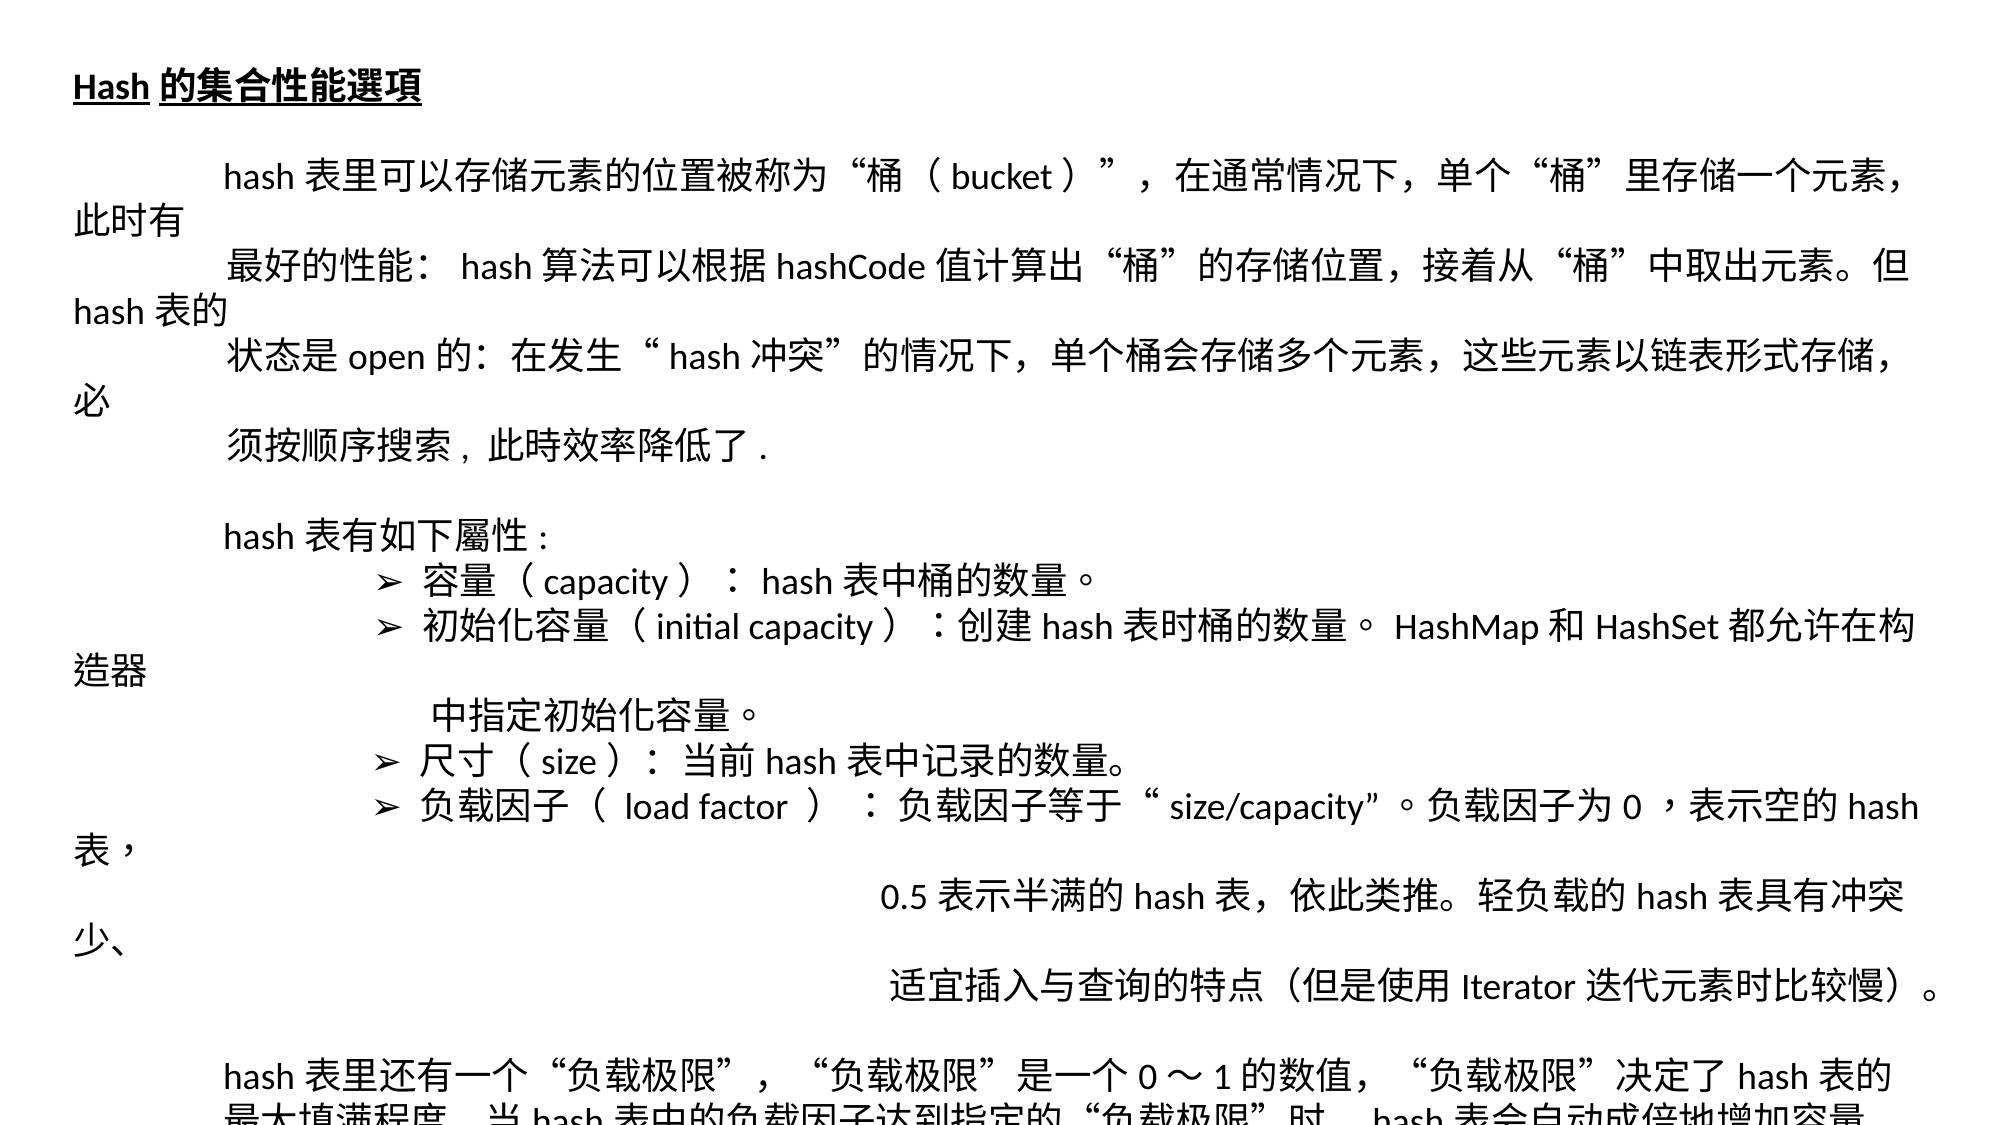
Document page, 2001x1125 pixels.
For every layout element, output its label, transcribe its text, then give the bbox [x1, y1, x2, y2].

text_box Hash的集合性能選項 hash表里可以存储元素的位置被称为“桶（bucket）”，在通常情况下，单个“桶”里存储一个元素，此时有 最好的性能：hash算法可以根据hashCode值计算出“桶”的存储位置，接着从“桶”中取出元素。但hash表的 状态是open的：在发生“hash冲突”的情况下，单个桶会存储多个元素，这些元素以链表形式存储，必 须按顺序搜索, 此時效率降低了. hash表有如下屬性: ➢ 容量（capacity）：hash表中桶的数量。 ➢ 初始化容量（initial capacity）：创建hash表时桶的数量。HashMap和HashSet都允许在构造器 中指定初始化容量。 ➢ 尺寸（size）：当前hash表中记录的数量。 ➢ 负载因子（ load factor ） ： 负载因子等于“size/capacity”。负载因子为0，表示空的hash表， 0.5表示半满的hash表，依此类推。轻负载的hash表具有冲突少、 适宜插入与查询的特点（但是使用Iterator迭代元素时比较慢）。 hash表里还有一个“负载极限”，“负载极限”是一个0～1的数值，“负载极限”决定了hash表的最大填满程度。当hash表中的负载因子达到指定的“负载极限”时，hash表会自动成倍地增加容量（桶的数量），并将原有的对象重新分配，放入新的桶内，这称为rehashing。 [58, 54, 1942, 1125]
